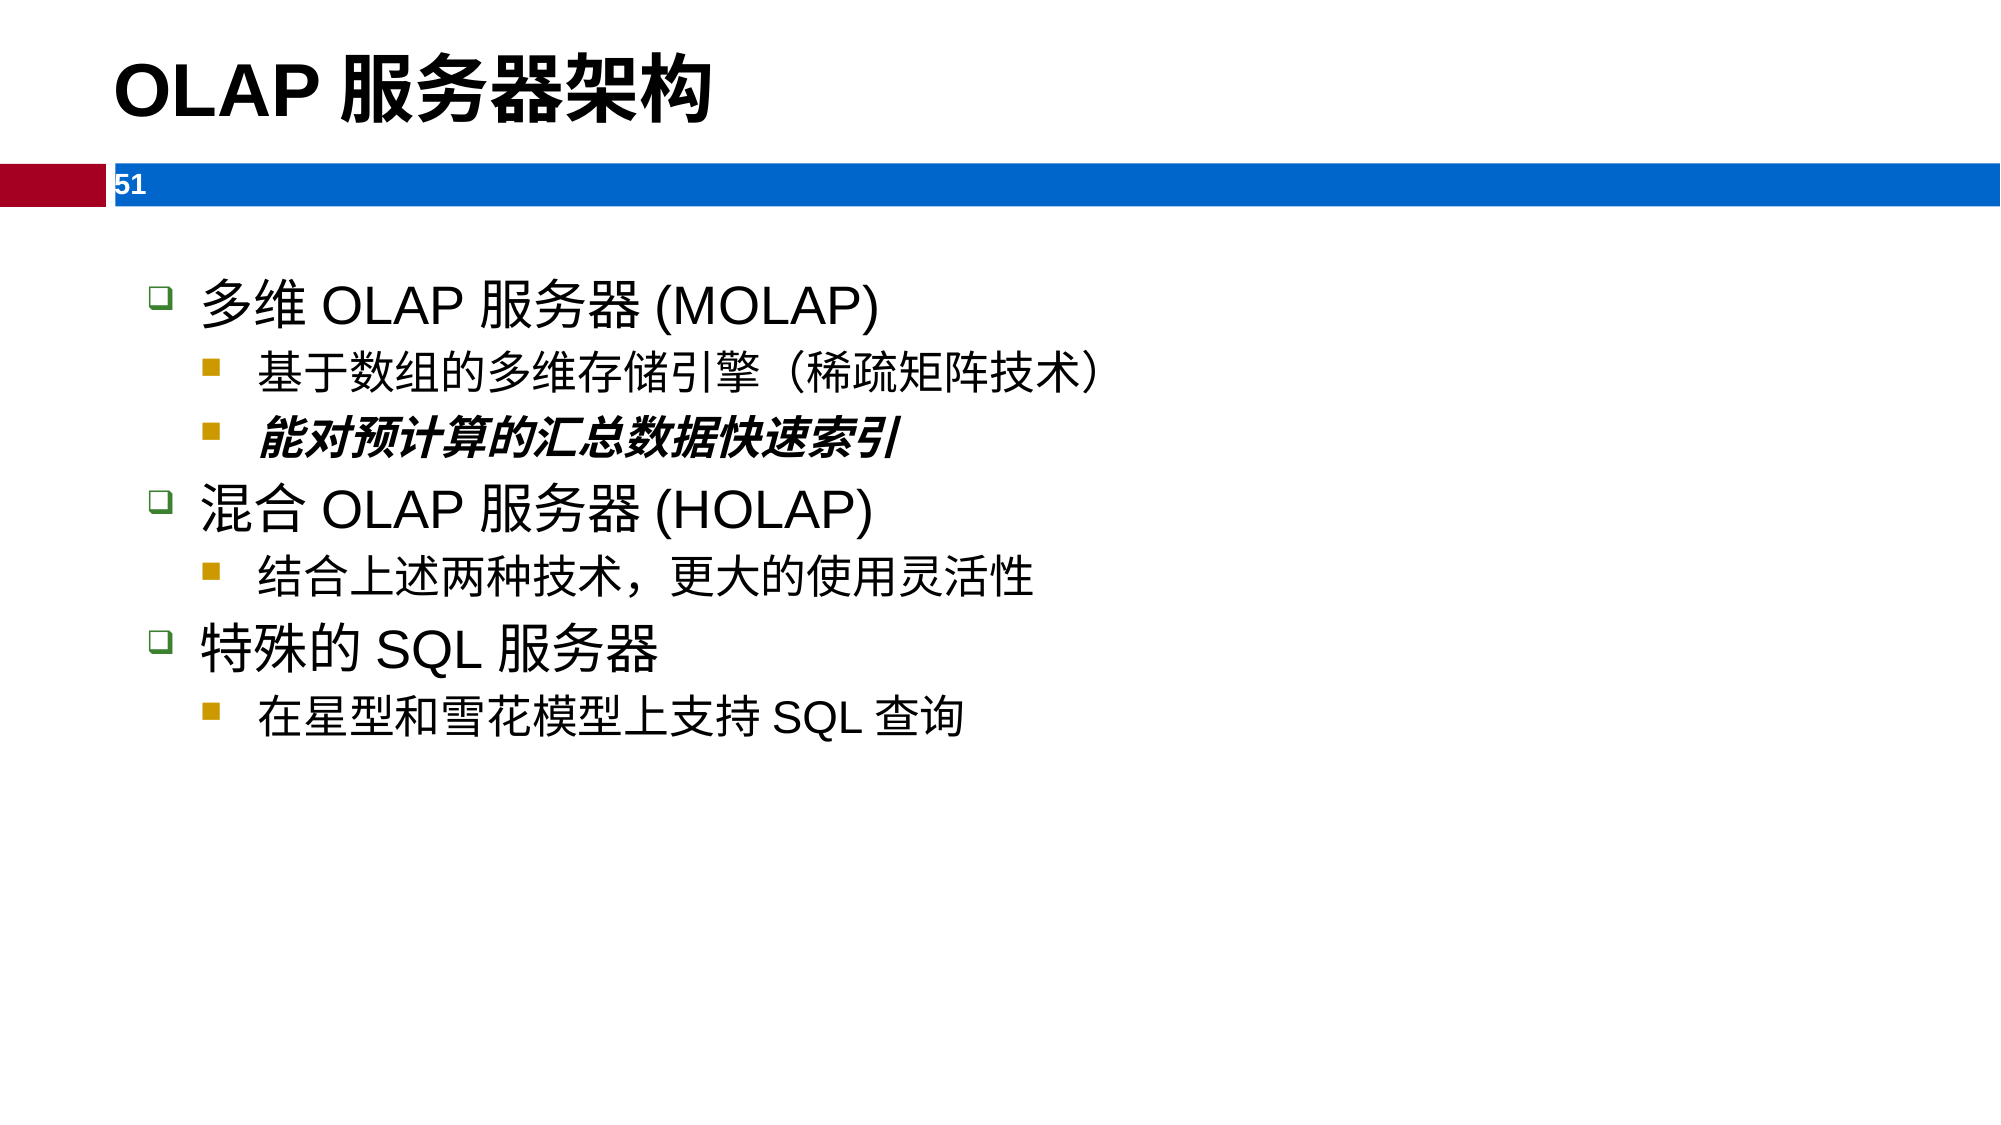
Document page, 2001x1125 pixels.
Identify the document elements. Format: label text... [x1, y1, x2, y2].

text_box OLAP服务器架构 [98, 15, 1529, 158]
text_box 多维OLAP服务器(MOLAP) 基于数组的多维存储引擎（稀疏矩阵技术） 能对预计算的汇总数据快速索引 混合OLAP服务器(HOLAP) 结合上述两种技术，更大的使用灵活性 特殊的SQL服务器 在星型和雪花模型上支持SQL查询 [74, 262, 1425, 1006]
